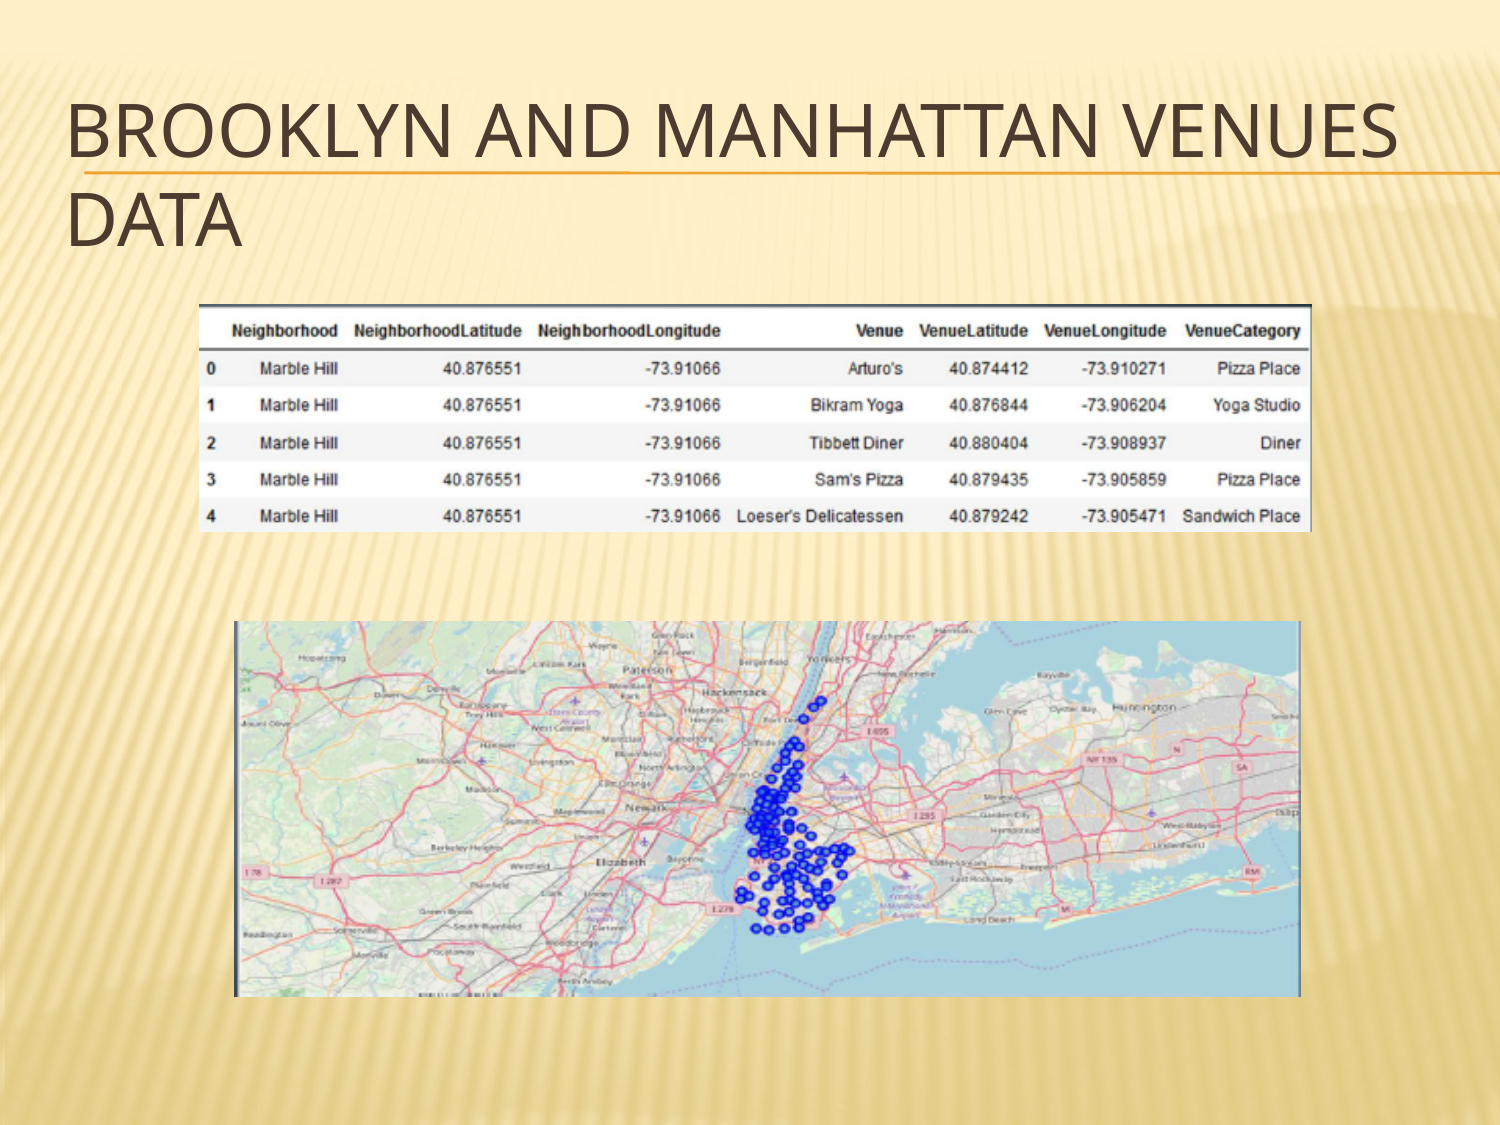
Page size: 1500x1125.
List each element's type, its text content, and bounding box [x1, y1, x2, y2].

picture [234, 620, 1302, 997]
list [198, 304, 1313, 532]
title Brooklyn and Manhattan Venues data [50, 75, 1475, 270]
